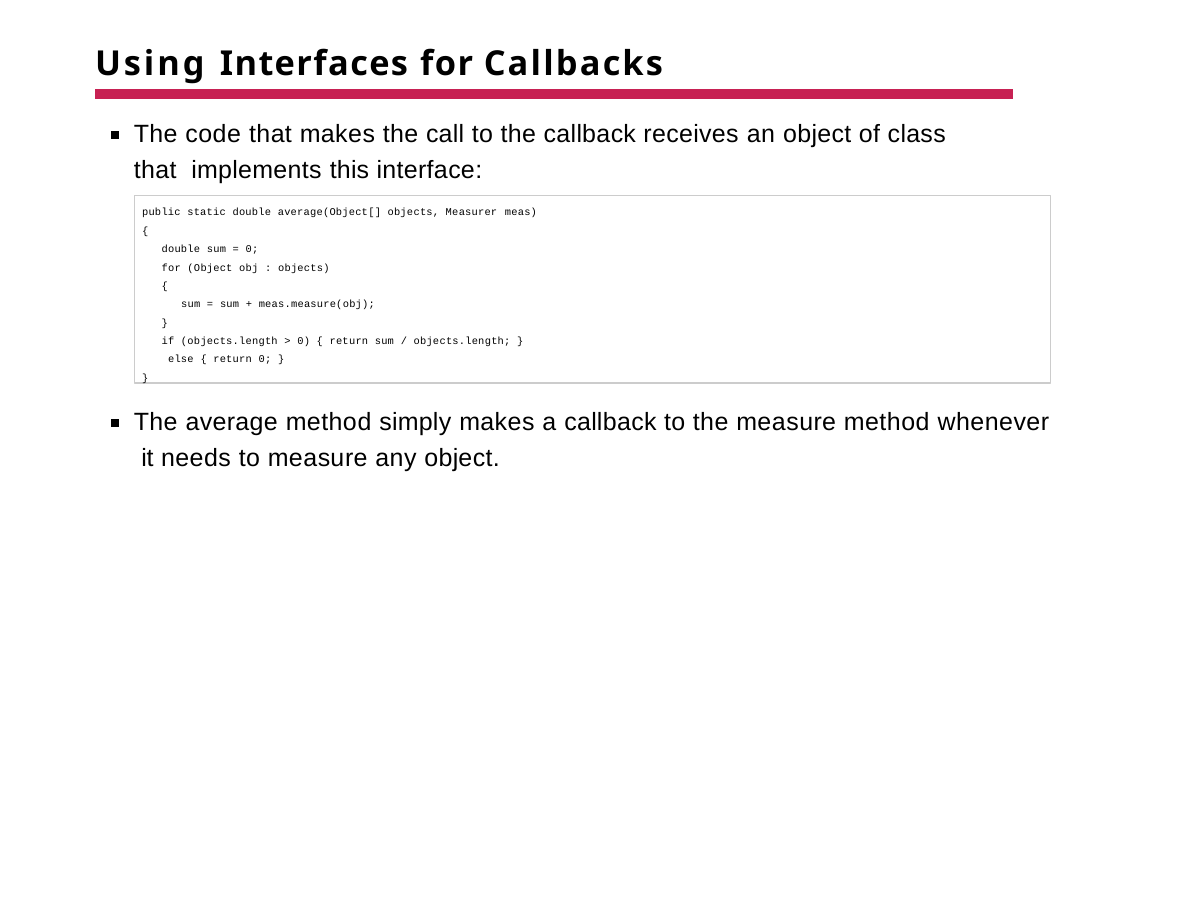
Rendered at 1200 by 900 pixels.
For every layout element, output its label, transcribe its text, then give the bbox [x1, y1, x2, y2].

text_box The average method simply makes a callback to the measure method whenever it needs to measure any object. [131, 399, 1051, 472]
text_box The code that makes the call to the callback receives an object of class that implements this interface: [131, 111, 998, 184]
text_box public static double average(Object[] objects, Measurer meas) { double sum = 0; for (Object obj : objects) { sum = sum + meas.measure(obj); } if (objects.length > 0) { return sum / objects.length; } else { return 0; } } [134, 195, 1051, 384]
title Using Interfaces for Callbacks [93, 41, 1107, 192]
